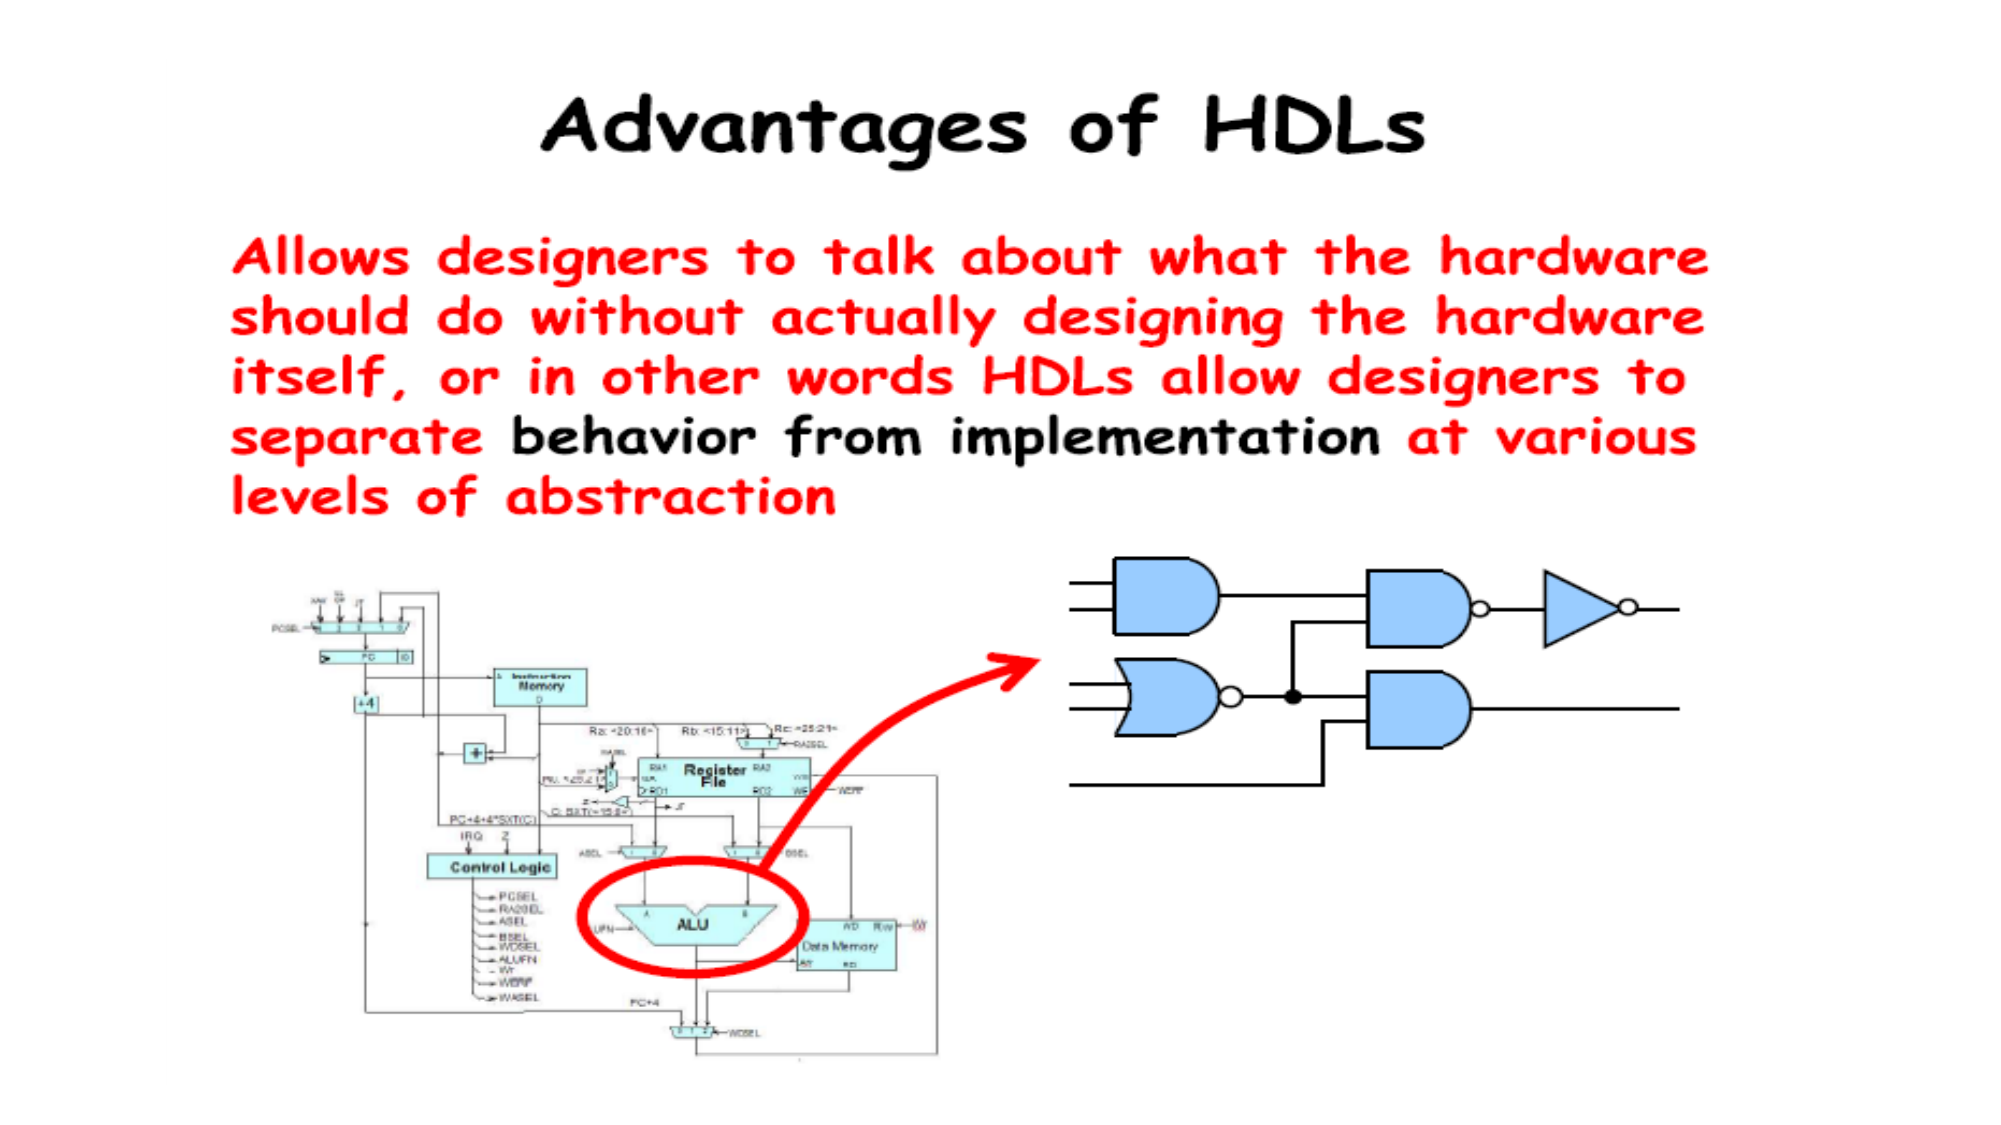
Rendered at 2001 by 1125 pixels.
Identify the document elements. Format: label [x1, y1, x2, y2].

list [165, 59, 1792, 1085]
